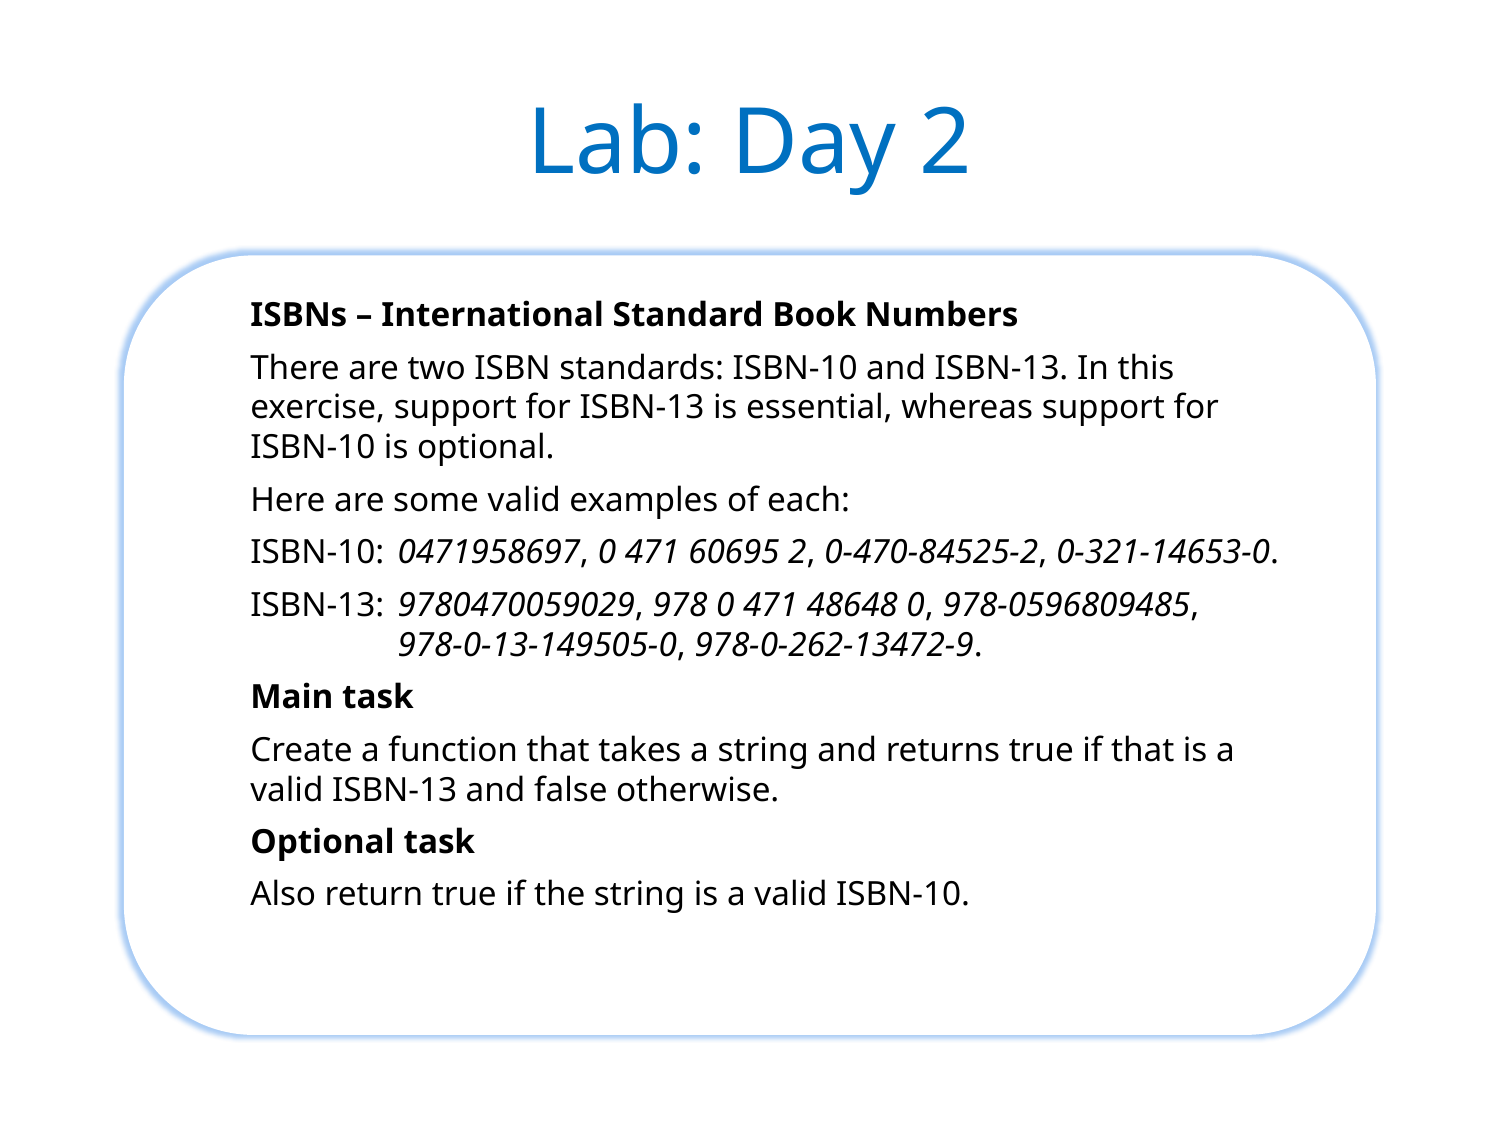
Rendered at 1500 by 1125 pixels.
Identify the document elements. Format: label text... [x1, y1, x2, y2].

text_box ISBNs – International Standard Book Numbers There are two ISBN standards: ISBN-10 and ISBN-13. In this exercise, support for ISBN-13 is essential, whereas support for ISBN-10 is optional. Here are some valid examples of each: ISBN-10: 0471958697, 0 471 60695 2, 0-470-84525-2, 0-321-14653-0. ISBN-13: 9780470059029, 978 0 471 48648 0, 978-0596809485, 978-0-13-149505-0, 978-0-262-13472-9. Main task Create a function that takes a string and returns true if that is a valid ISBN-13 and false otherwise. Optional task Also return true if the string is a valid ISBN-10. [123, 255, 1376, 1035]
title Lab: Day 2 [75, 42, 1425, 231]
